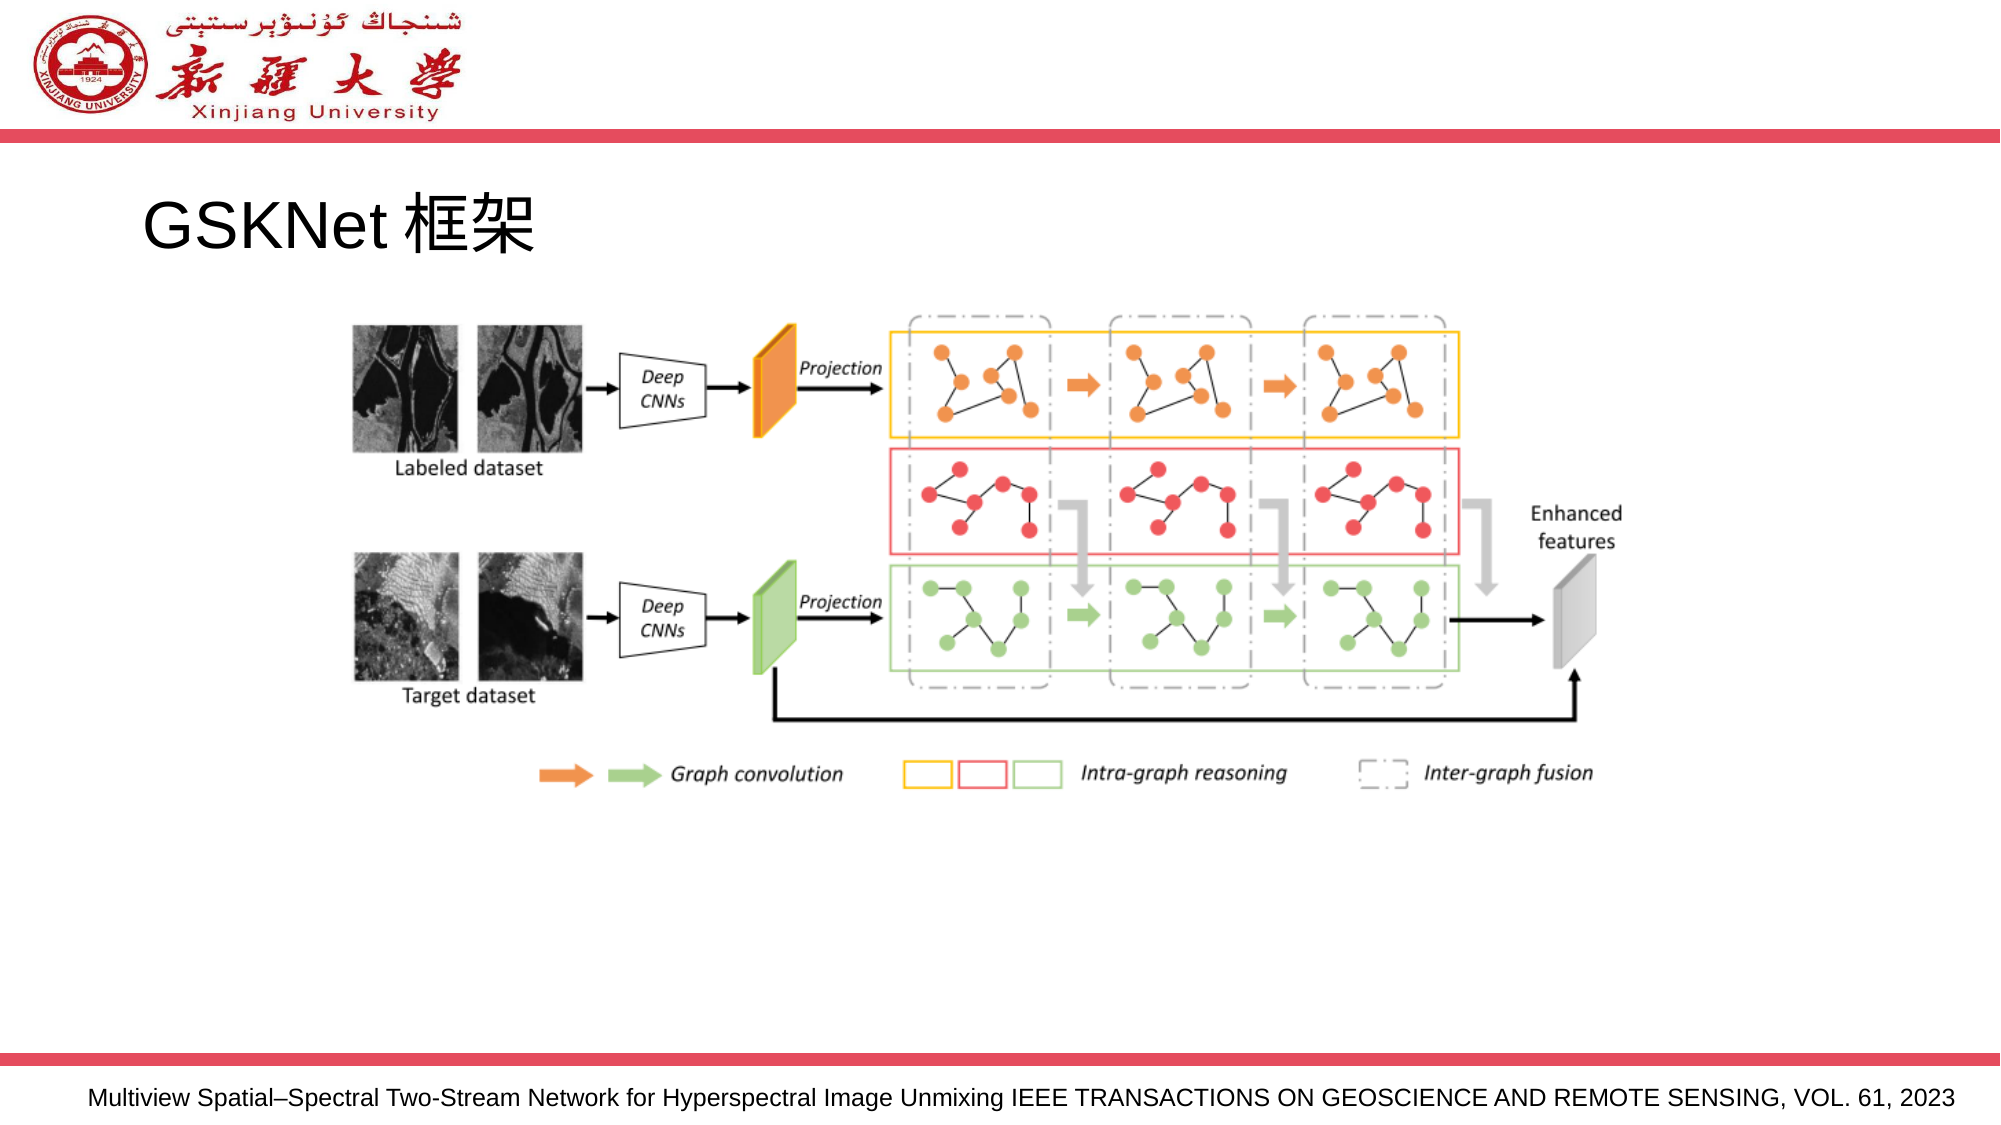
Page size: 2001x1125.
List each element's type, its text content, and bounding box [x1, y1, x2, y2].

text_box Multiview Spatial–Spectral Two-Stream Network for Hyperspectral Image Unmixing IEEE TRANSACTIONS ON GEOSCIENCE AND REMOTE SENSING, VOL. 61, 2023 [72, 1073, 1997, 1125]
text_box GSKNet框架 [27, 174, 653, 261]
picture [0, 0, 515, 143]
picture [196, 269, 1672, 808]
text_box [0, 1053, 2000, 1066]
text_box [515, 129, 2000, 143]
